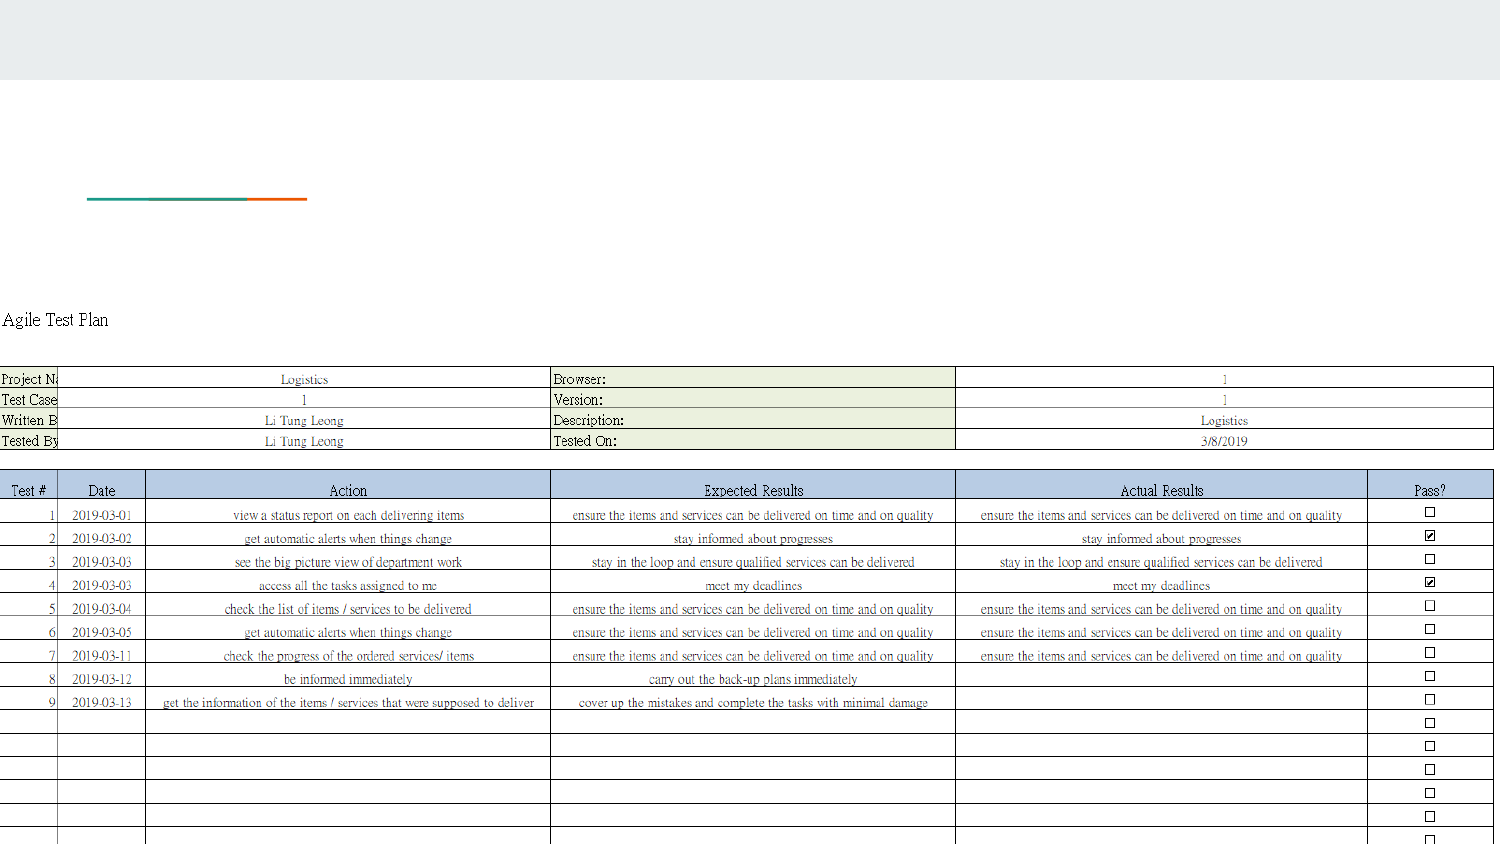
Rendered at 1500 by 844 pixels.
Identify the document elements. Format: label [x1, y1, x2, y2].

picture [0, 303, 1500, 844]
